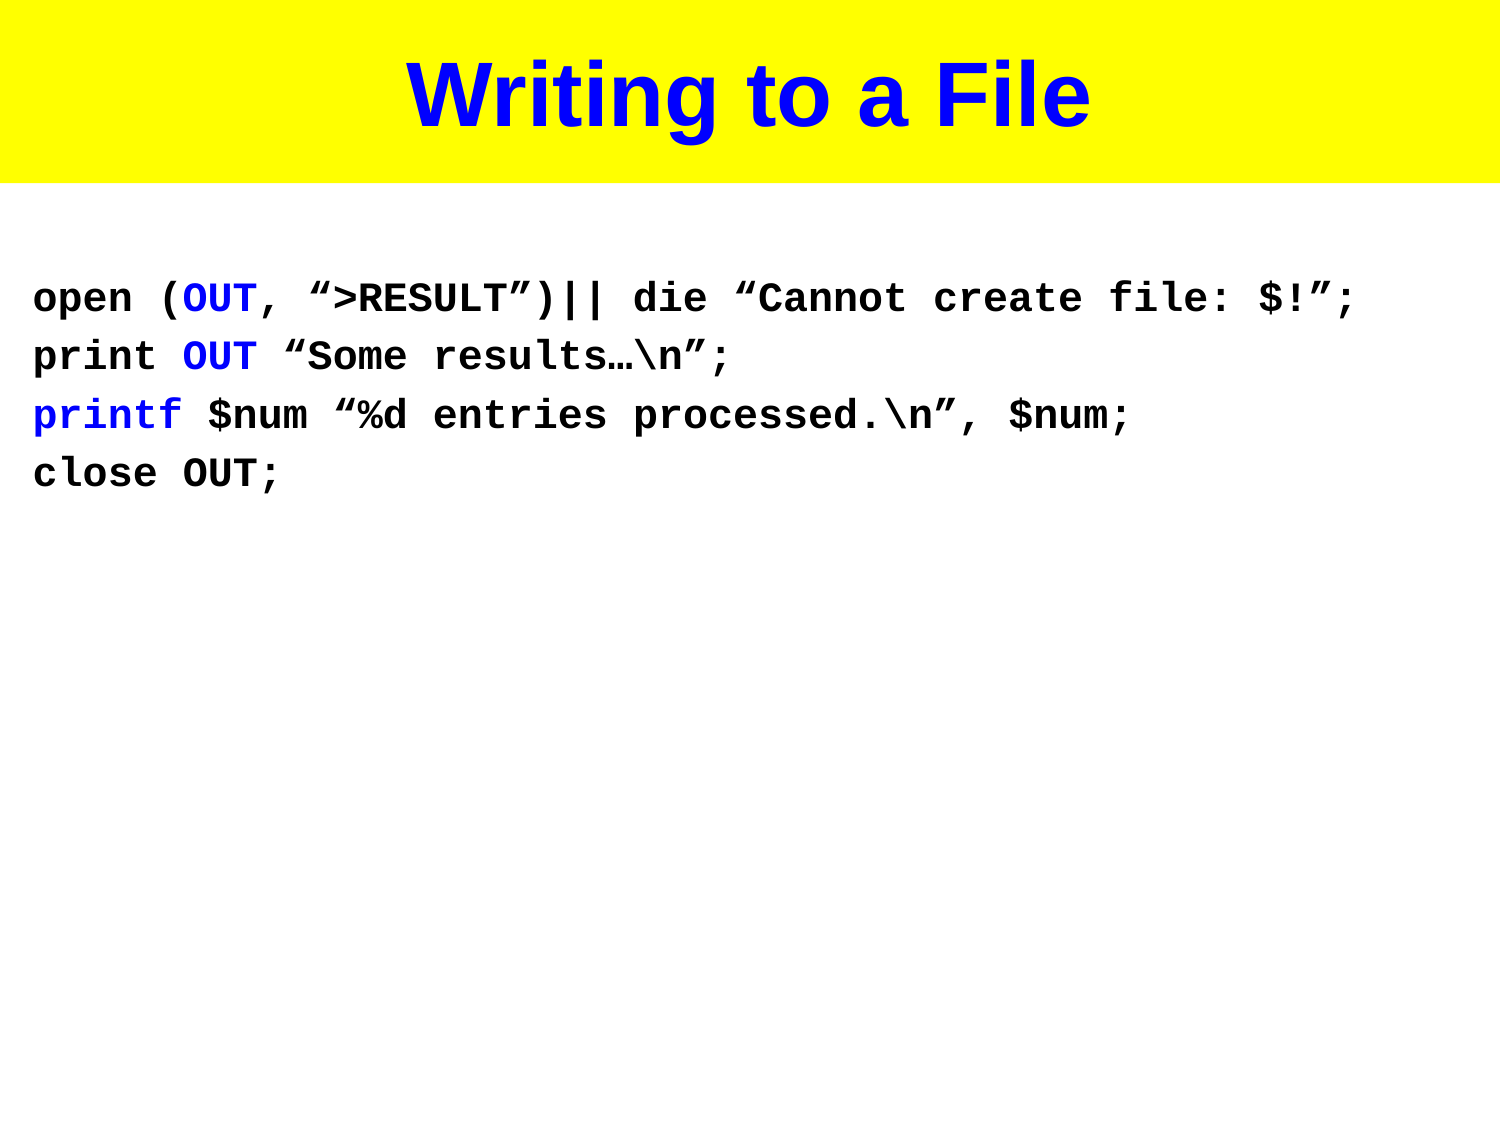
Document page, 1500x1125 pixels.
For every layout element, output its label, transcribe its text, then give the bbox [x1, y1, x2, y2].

title Writing to a File [0, 0, 1500, 184]
list open (OUT, “>RESULT”)|| die “Cannot create file: $!”; print OUT “Some results…\n”; printf $num “%d entries processed.\n”, $num; close OUT; [17, 262, 1500, 1005]
